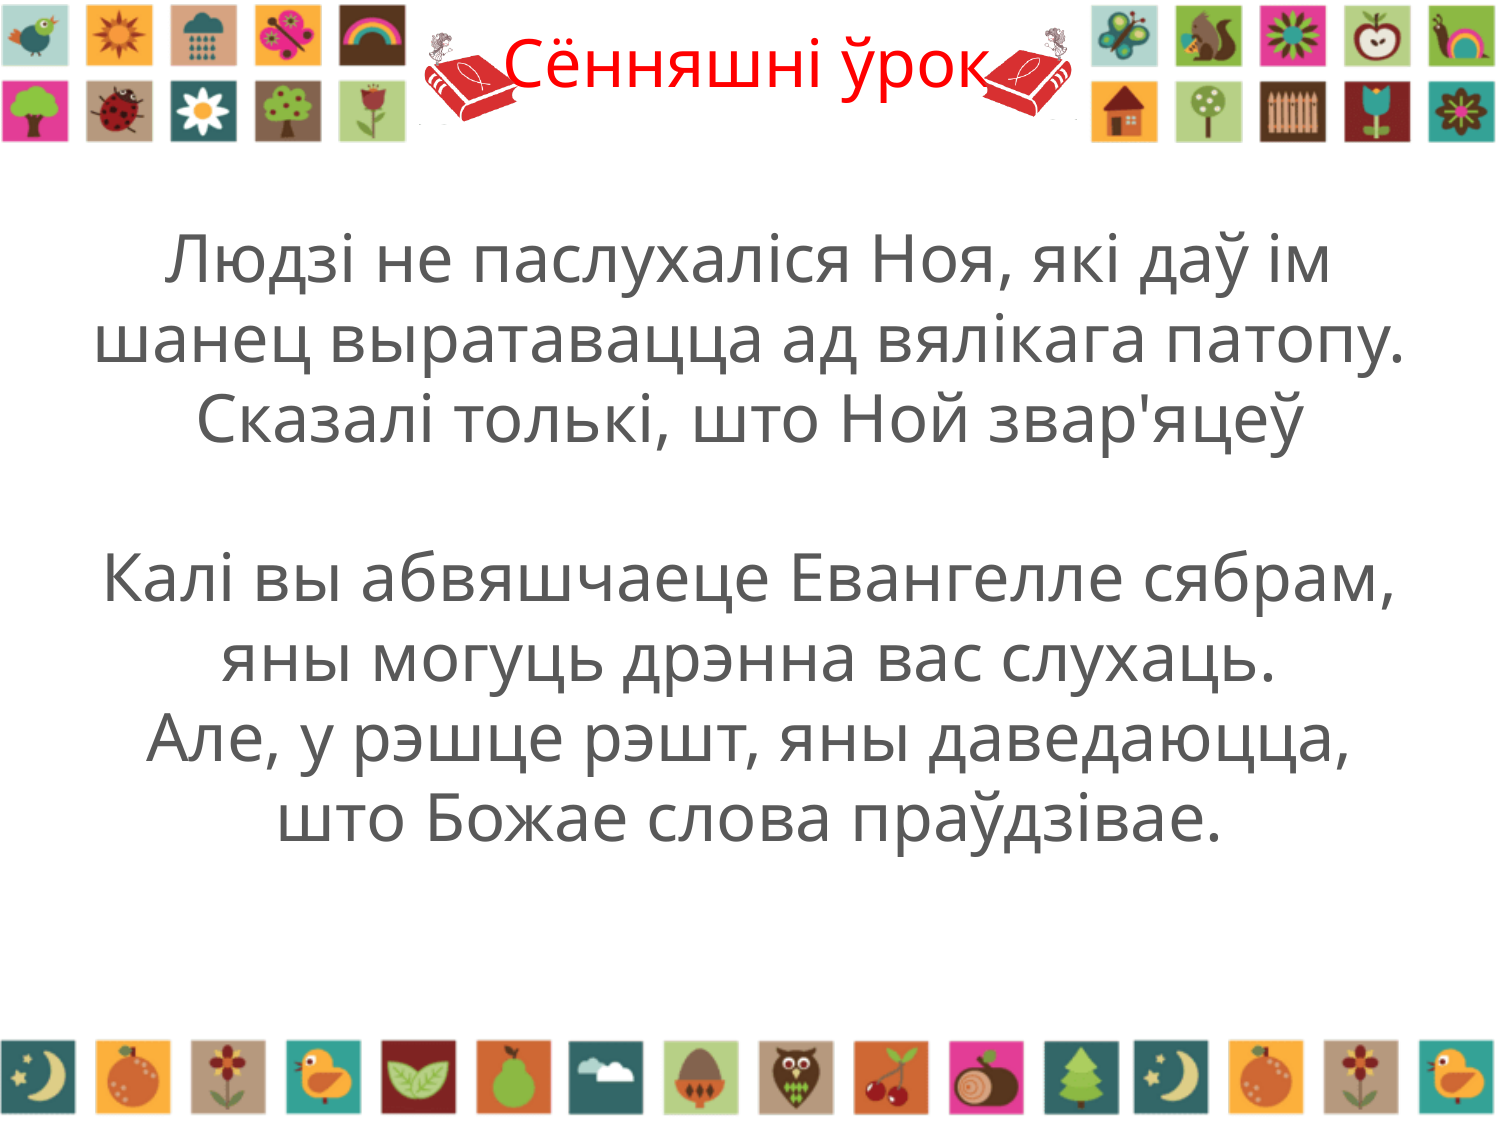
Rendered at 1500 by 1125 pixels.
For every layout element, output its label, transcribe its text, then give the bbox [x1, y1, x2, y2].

text_box Сённяшні ўрок [425, 13, 948, 109]
picture [950, 3, 1500, 150]
text_box Людзі не паслухаліся Ноя, які даў ім шанец выратавацца ад вялікага патопу. Сказалі толькі, што Ной звар'яцеў Калі вы абвяшчаеце Евангелле сябрам, яны могуць дрэнна вас слухаць. Але, у рэшце рэшт, яны даведаюцца, што Божае слова праўдзівае. [76, 208, 1424, 863]
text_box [0, 1028, 1500, 1118]
picture [0, 3, 550, 150]
